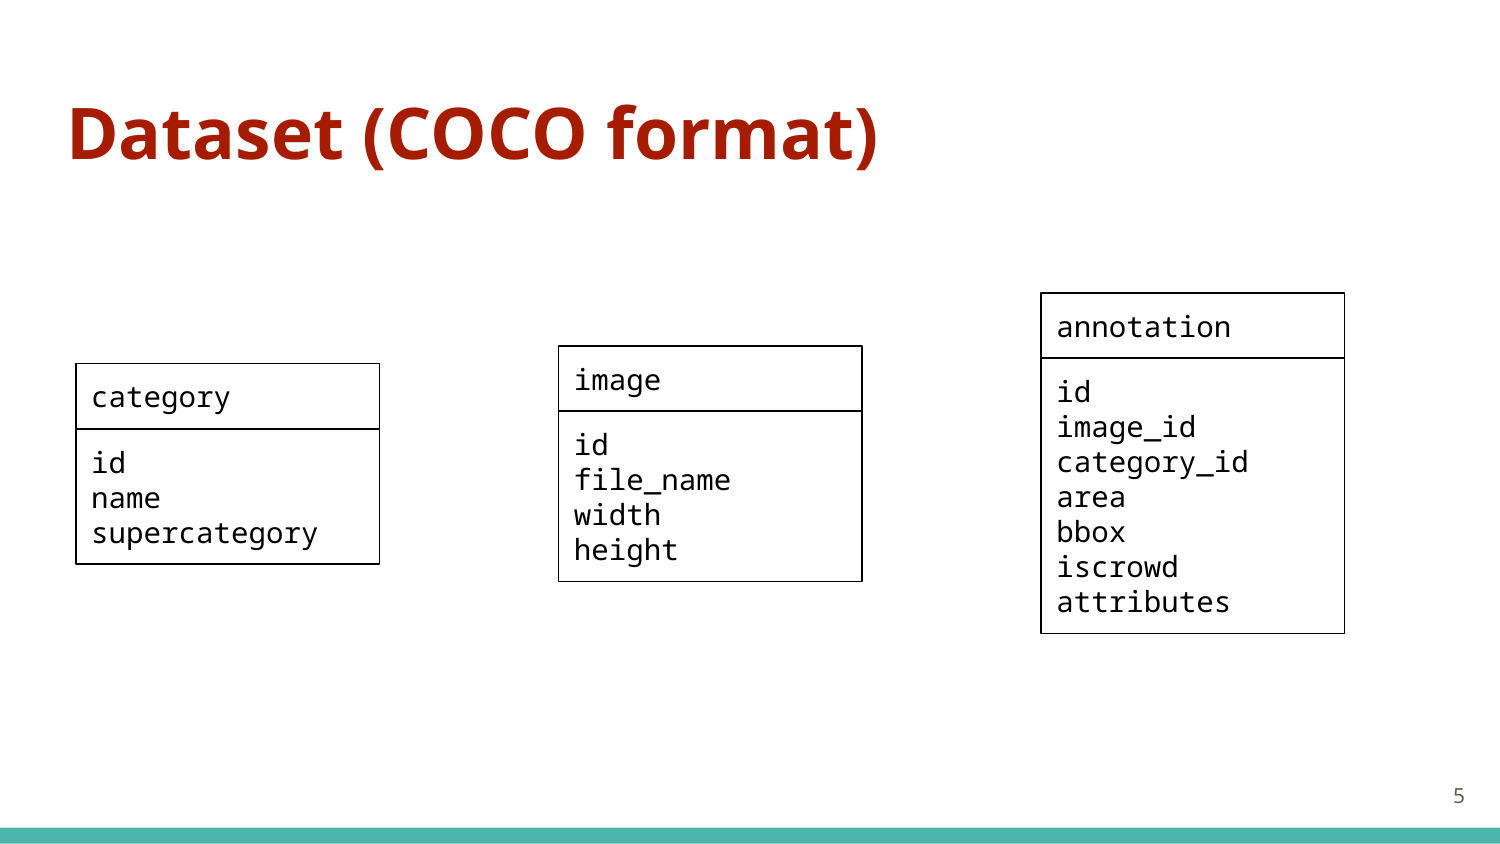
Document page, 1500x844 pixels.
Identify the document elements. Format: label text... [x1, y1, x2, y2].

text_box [1040, 292, 1345, 637]
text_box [75, 363, 380, 567]
slide_number ‹#› [1389, 764, 1480, 830]
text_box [558, 345, 863, 584]
title Dataset (COCO format) [51, 72, 1449, 189]
